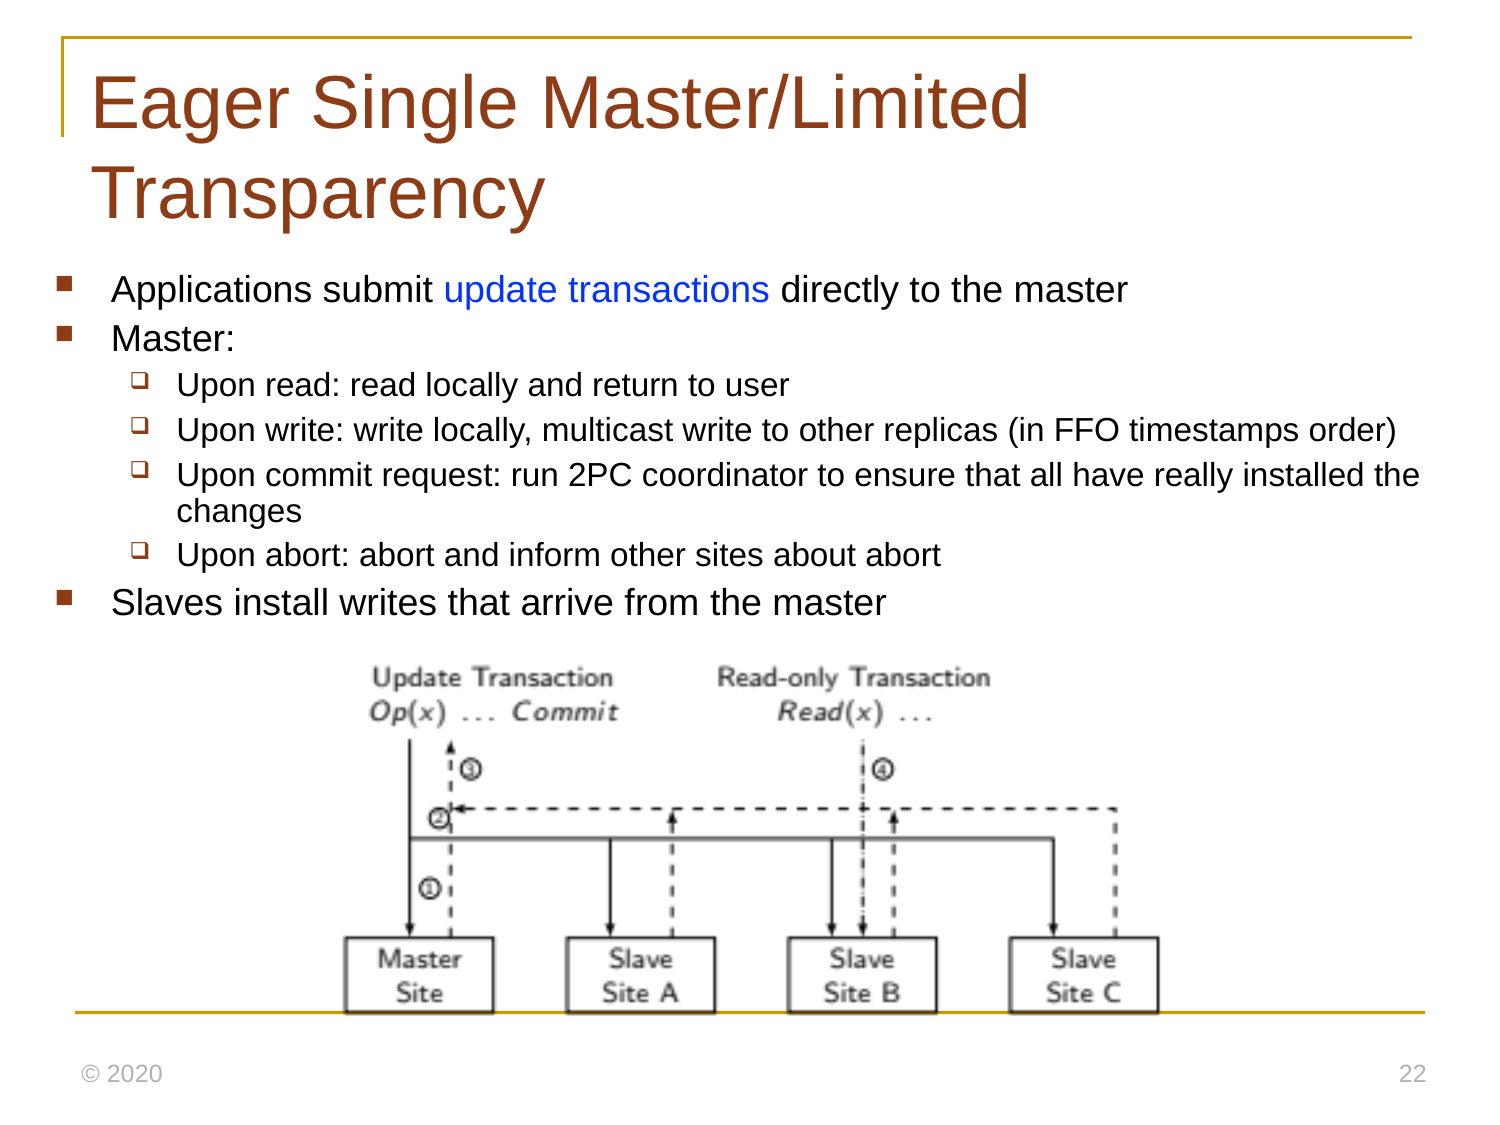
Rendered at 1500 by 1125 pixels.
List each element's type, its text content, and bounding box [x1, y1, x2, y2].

picture [336, 644, 1179, 1020]
slide_number 22 [1104, 1042, 1442, 1103]
title Eager Single Master/Limited Transparency [74, 45, 1424, 233]
list Applications submit update transactions directly to the master Master: Upon read: read locally and return to user Upon write: write locally, multicast write to other replicas (in FFO timestamps order) Upon commit request: run 2PC coordinator to ensure that all have really installed the changes Upon abort: abort and inform other sites about abort Slaves install writes that arrive from the master [39, 261, 1458, 721]
footer © 2020 [66, 1042, 573, 1103]
